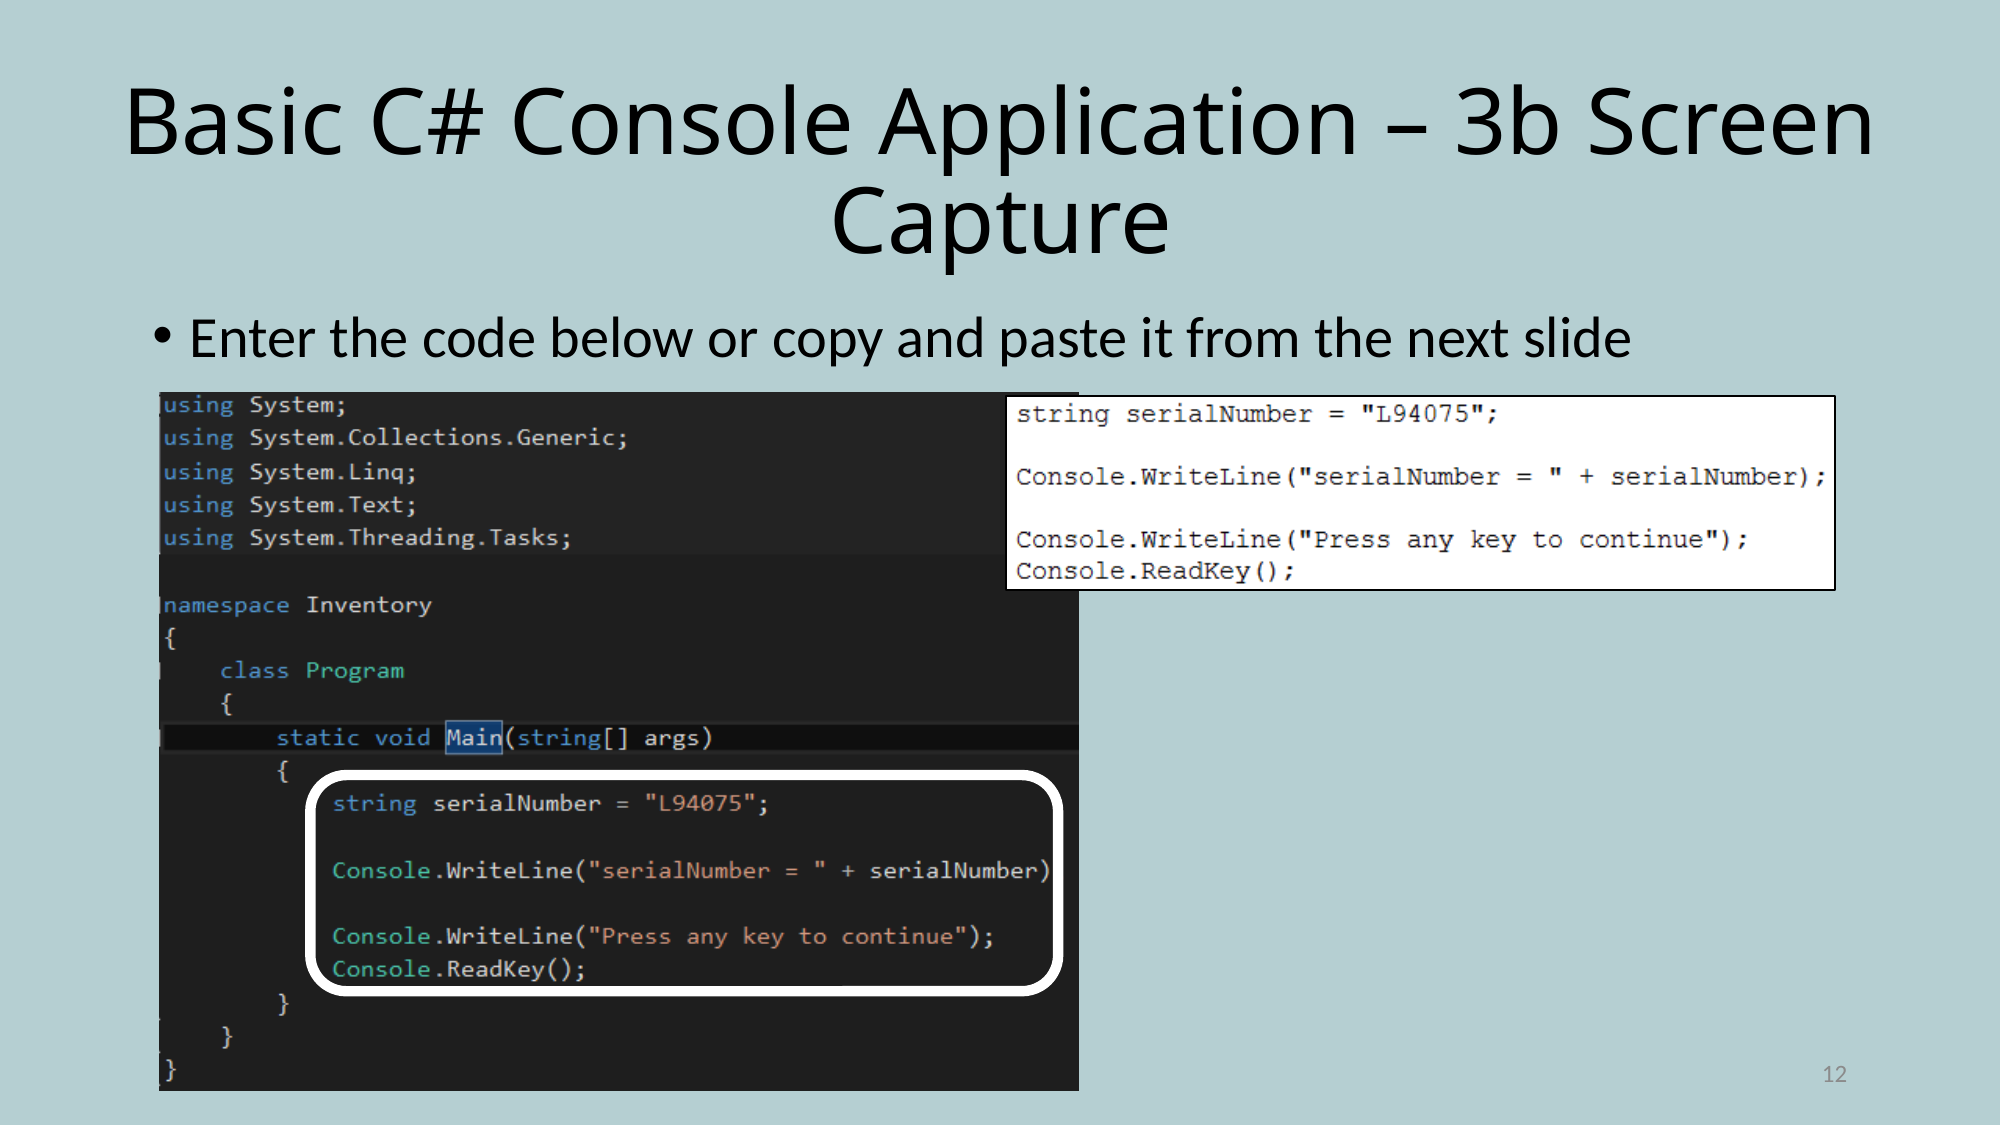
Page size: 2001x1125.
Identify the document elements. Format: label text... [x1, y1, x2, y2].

slide_number 12 [1412, 1042, 1863, 1103]
title Basic C# Console Application – 3b Screen Capture [29, 65, 1973, 284]
picture [159, 392, 1834, 1091]
list Enter the code below or copy and paste it from the next slide [137, 299, 1863, 1014]
